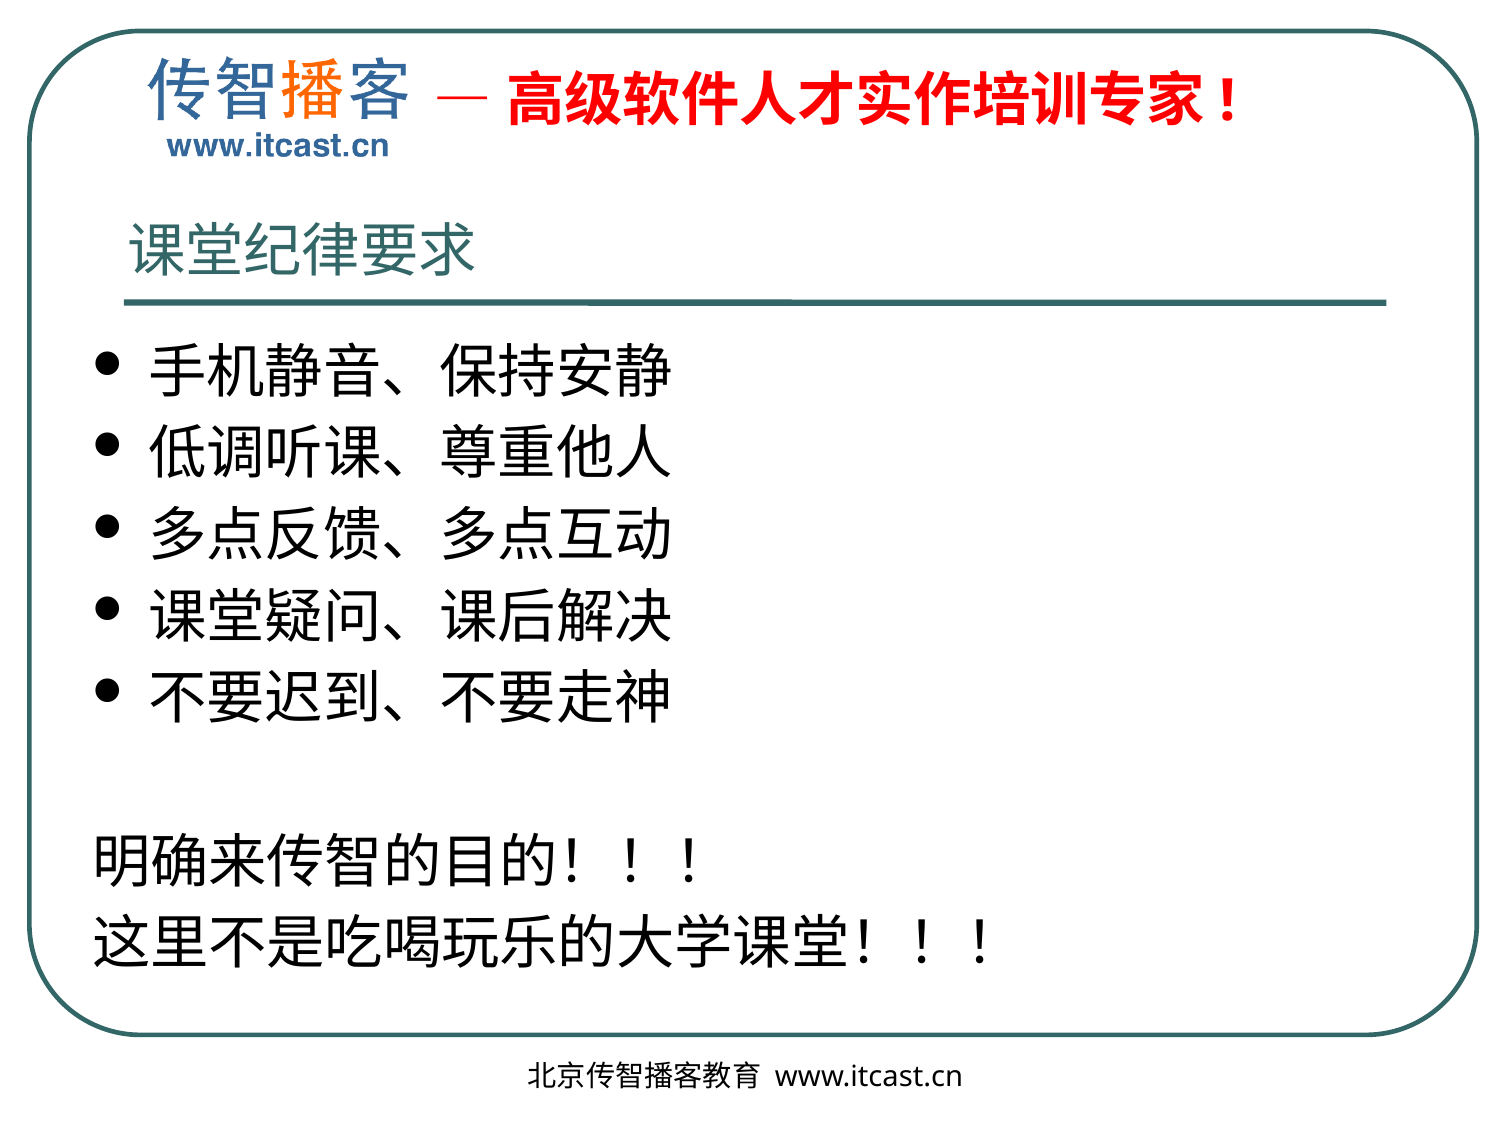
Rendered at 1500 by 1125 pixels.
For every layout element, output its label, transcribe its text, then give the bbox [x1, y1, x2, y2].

list 手机静音、保持安静 低调听课、尊重他人 多点反馈、多点互动 课堂疑问、课后解决 不要迟到、不要走神 明确来传智的目的！！！ 这里不是吃喝玩乐的大学课堂！！！ [77, 326, 1436, 1000]
title 课堂纪律要求 [112, 54, 1375, 291]
